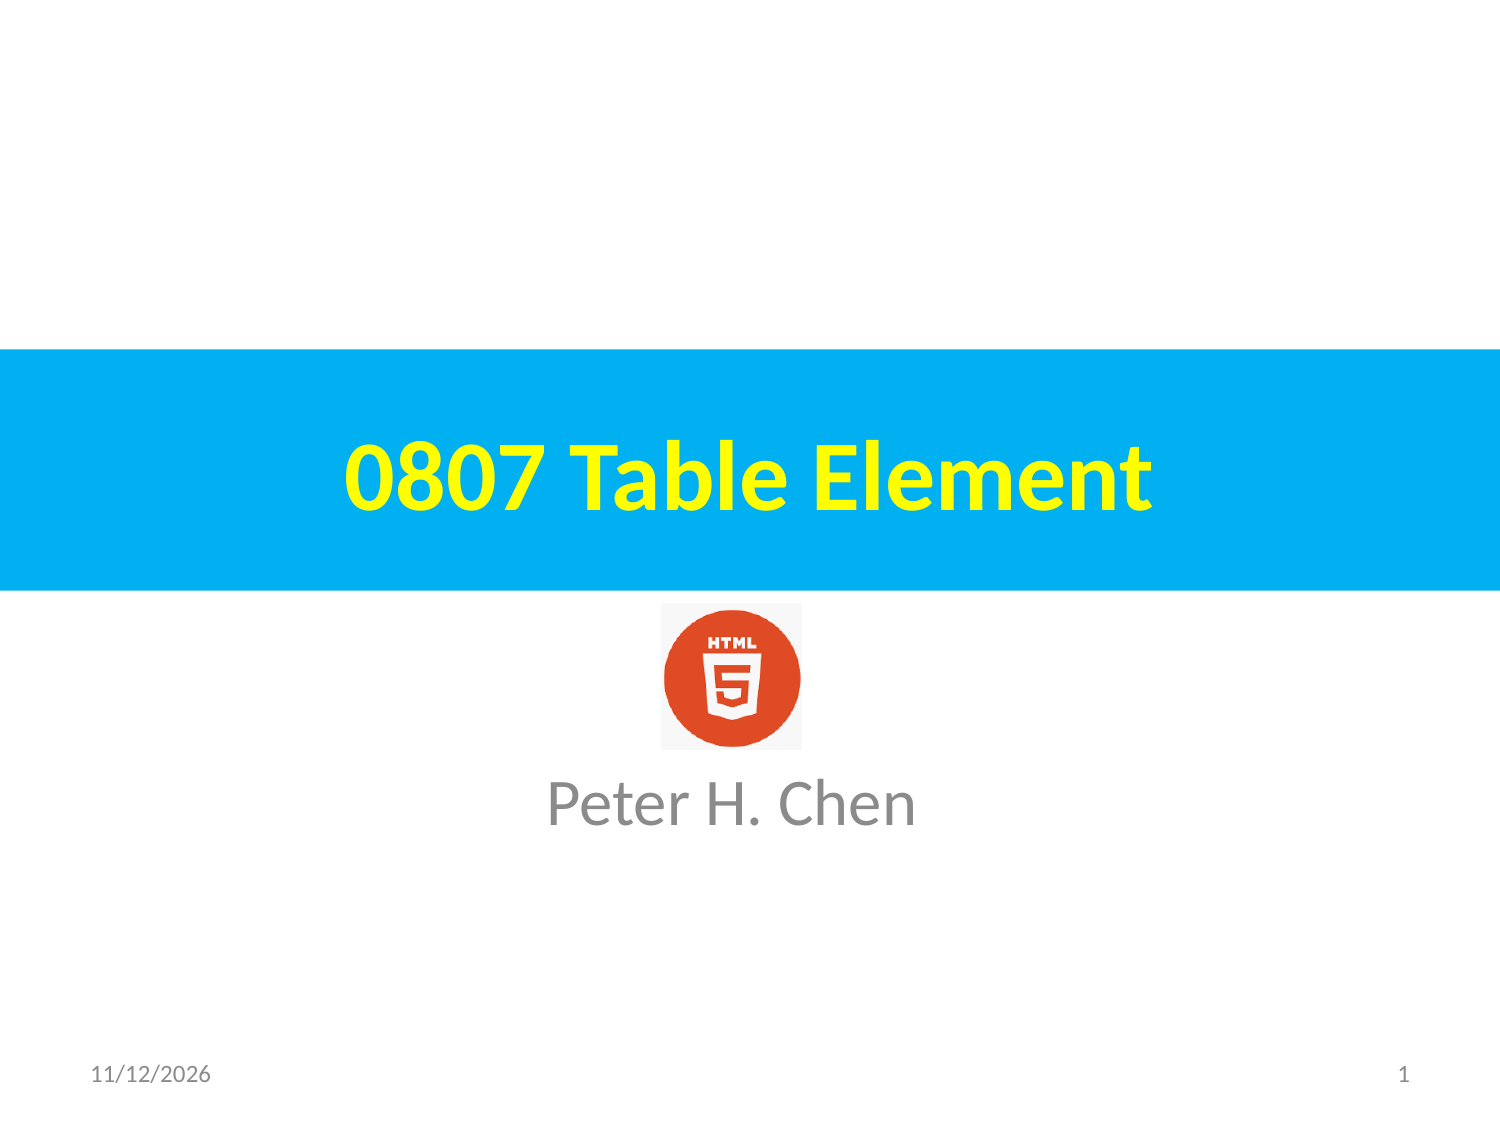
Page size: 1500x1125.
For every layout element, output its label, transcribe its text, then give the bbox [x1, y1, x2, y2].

picture [661, 603, 803, 750]
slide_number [75, 1042, 425, 1103]
subtitle Peter H. Chen [206, 751, 1257, 866]
slide_number 1 [1074, 1042, 1425, 1103]
title 0807 Table Element [0, 349, 1500, 591]
